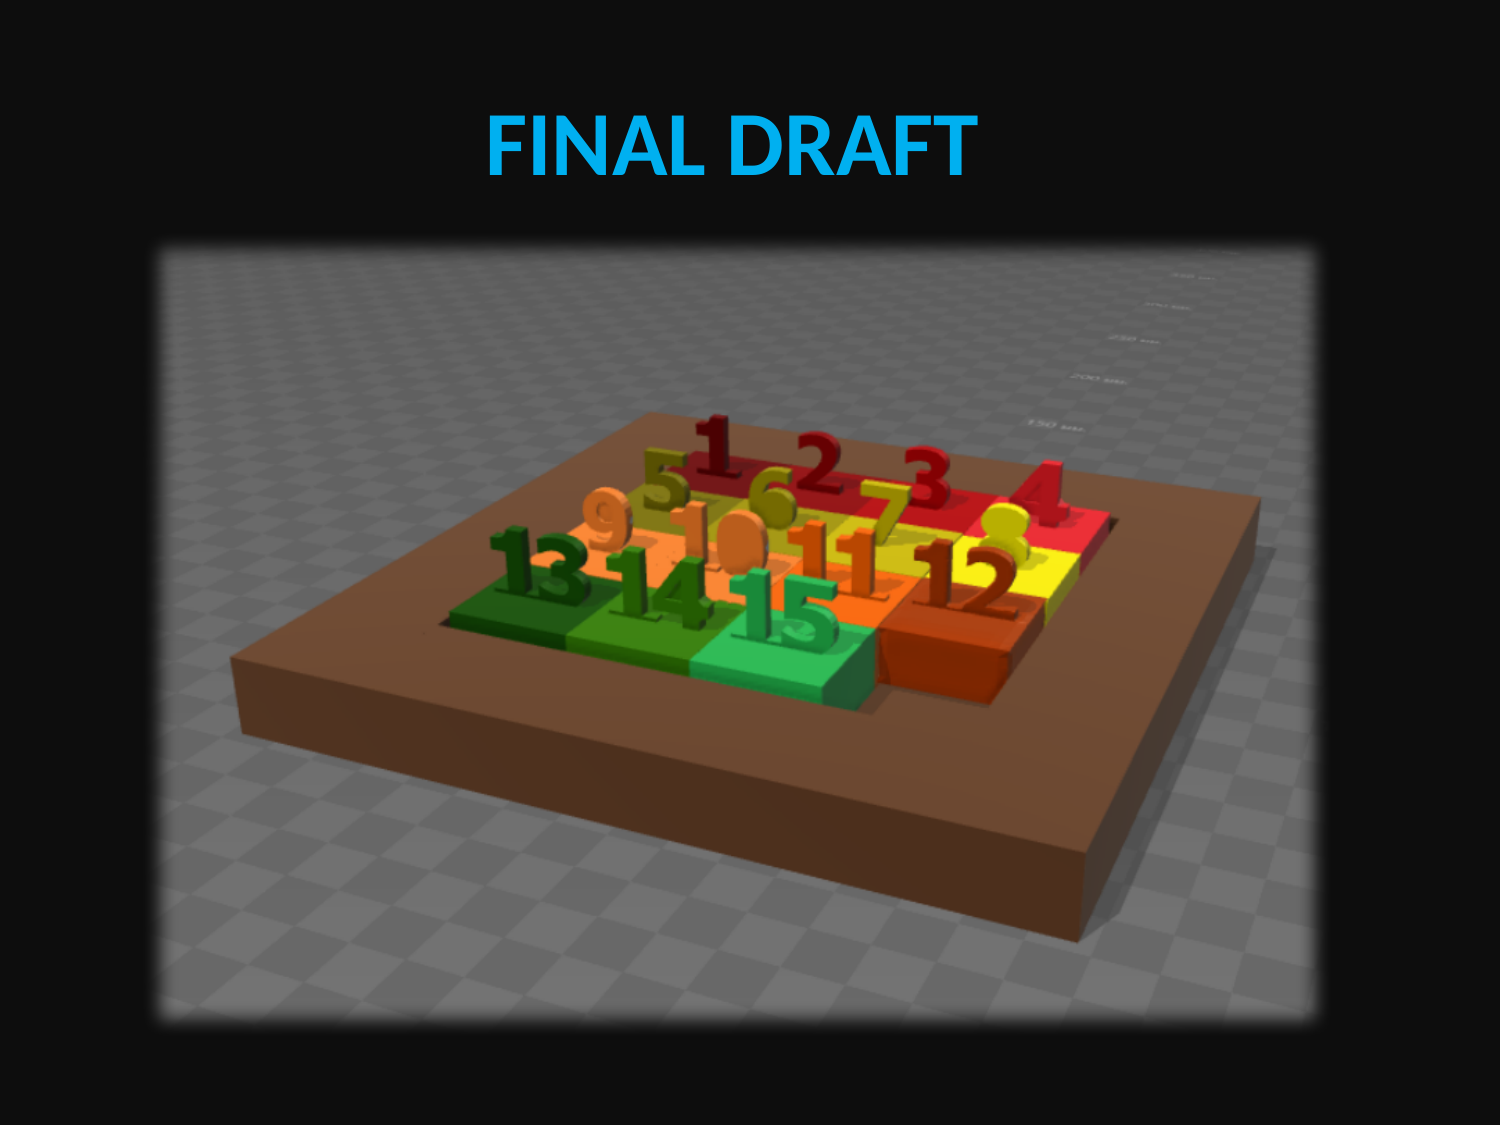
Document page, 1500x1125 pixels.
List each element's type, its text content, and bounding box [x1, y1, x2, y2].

text_box FINAL DRAFT [470, 76, 1016, 201]
picture [141, 231, 1333, 1039]
